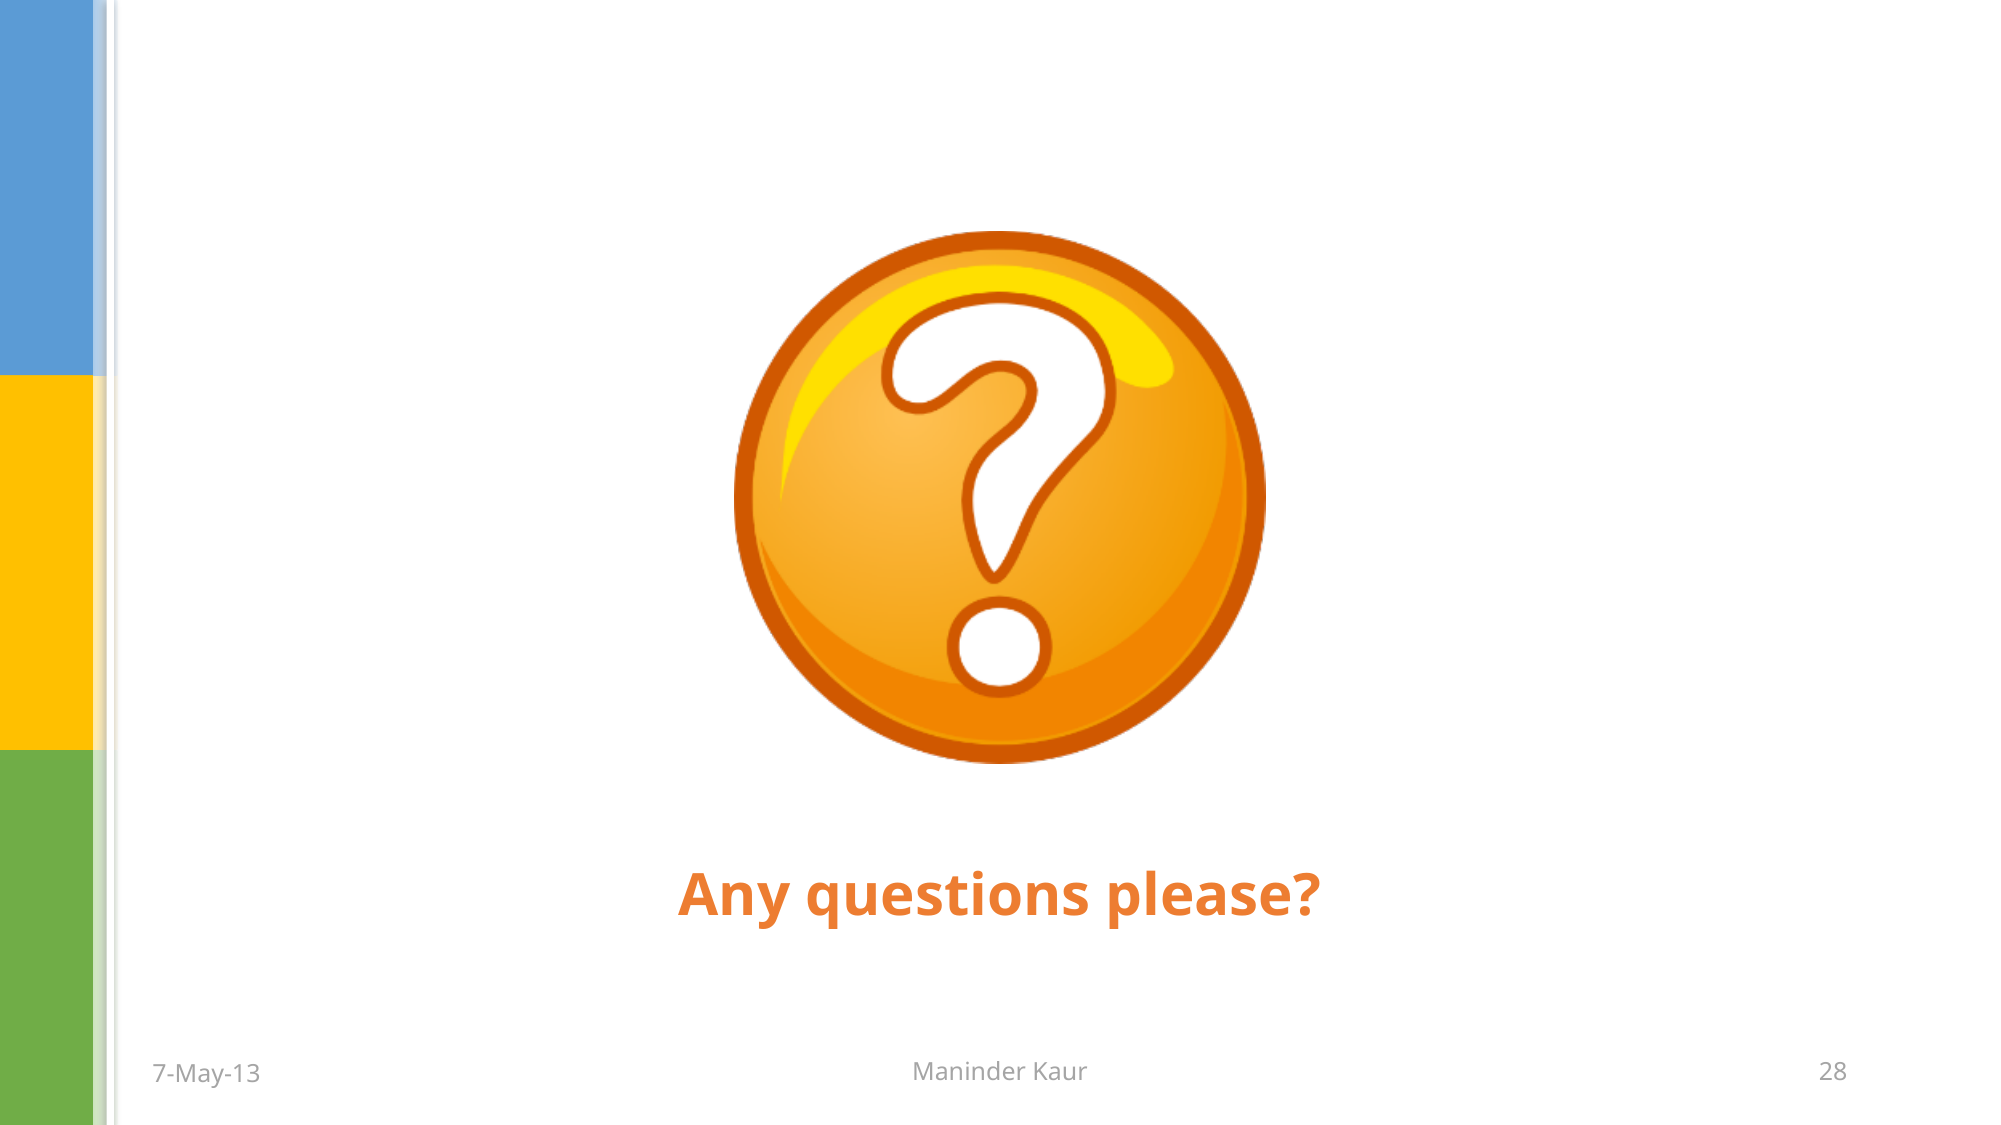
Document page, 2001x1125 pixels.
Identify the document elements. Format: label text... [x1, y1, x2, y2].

slide_number 7-May-13 [137, 1042, 675, 1103]
footer Maninder Kaur [762, 1042, 1238, 1103]
text_box Any questions please? [612, 857, 1388, 985]
slide_number 28 [1325, 1042, 1863, 1103]
picture [733, 231, 1267, 764]
